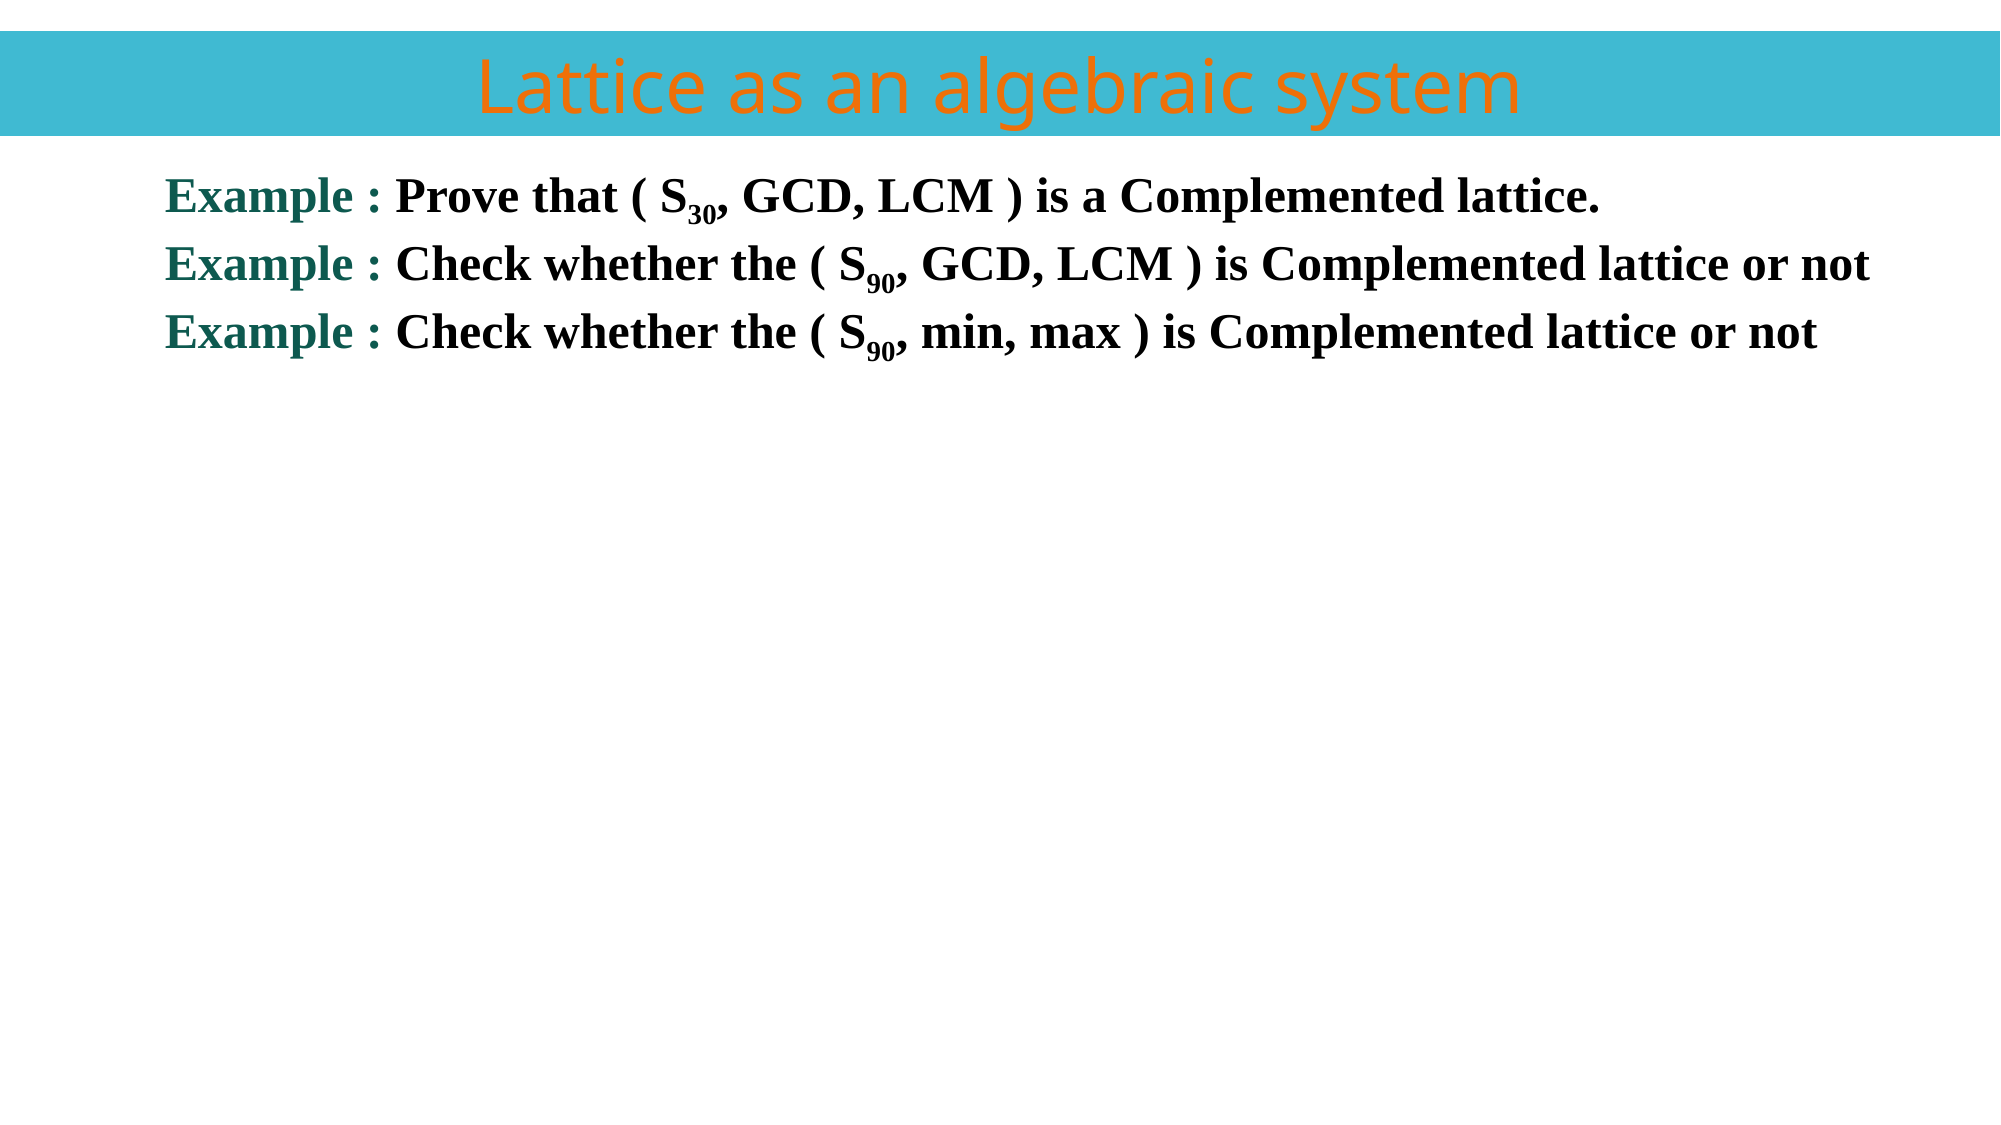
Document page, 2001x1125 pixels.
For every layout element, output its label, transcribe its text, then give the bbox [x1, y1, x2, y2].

text_box Example : Prove that ( S30, GCD, LCM ) is a Complemented lattice. Example : Check whether the ( S90, GCD, LCM ) is Complemented lattice or not Example : Check whether the ( S90, min, max ) is Complemented lattice or not [0, 155, 2000, 375]
text_box Lattice as an algebraic system [0, 31, 2000, 136]
